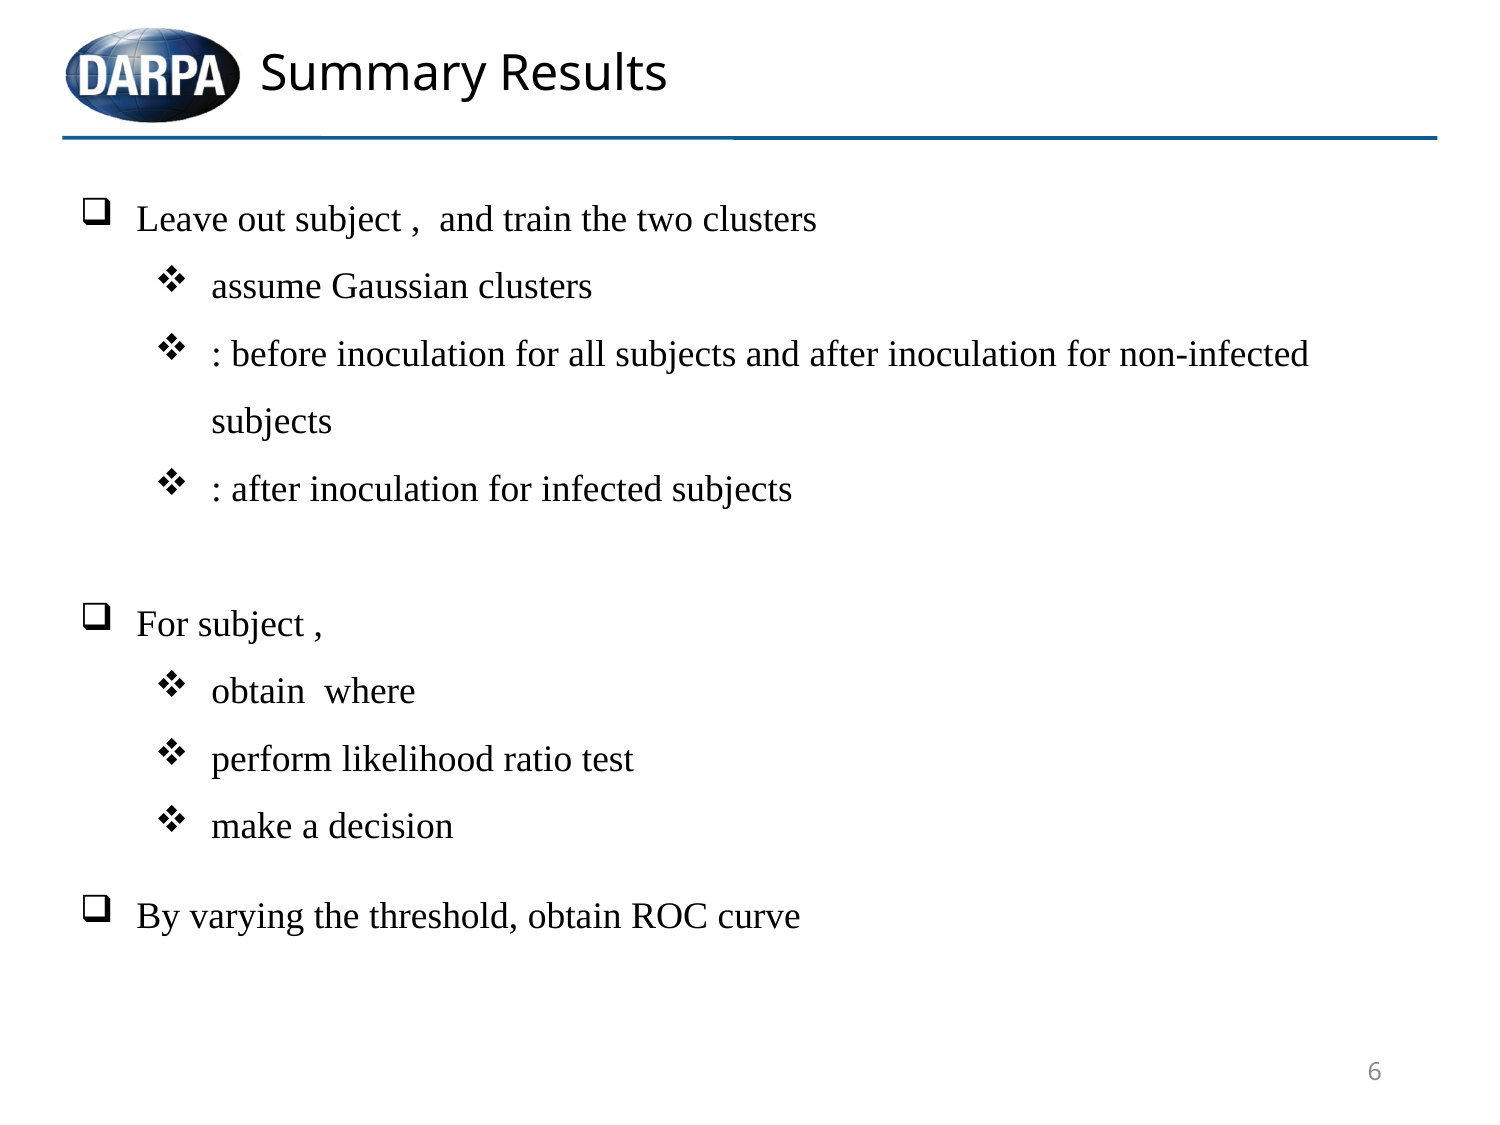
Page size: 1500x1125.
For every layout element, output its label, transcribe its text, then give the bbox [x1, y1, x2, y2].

text_box Summary Results [245, 19, 1451, 121]
picture [63, 21, 242, 129]
slide_number 6 [1059, 1042, 1397, 1103]
